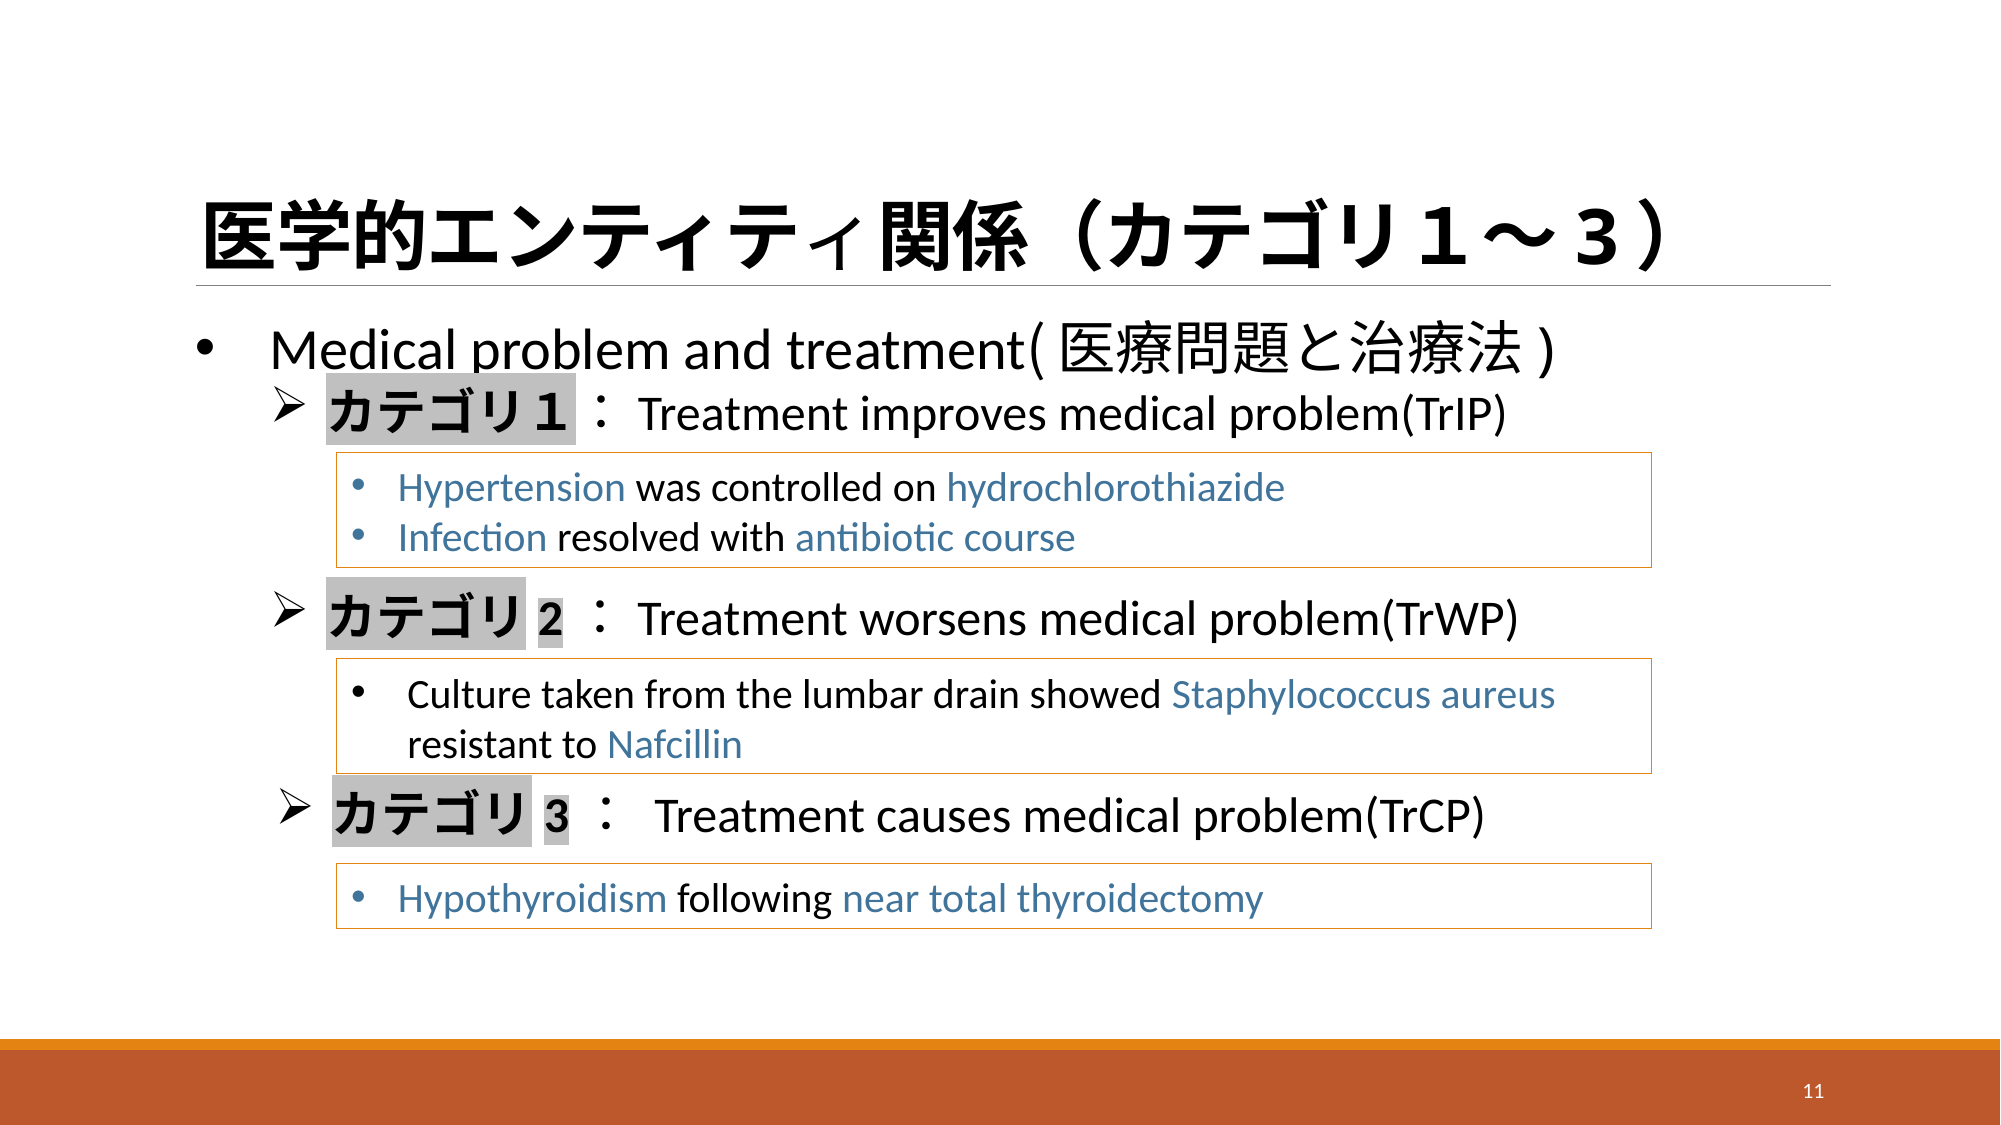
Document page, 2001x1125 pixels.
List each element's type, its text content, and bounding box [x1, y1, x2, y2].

text_box カテゴリ3： Treatment causes medical problem(TrCP) [185, 775, 1864, 896]
text_box Medical problem and treatment(医療問題と治療法) カテゴリ１：Treatment improves medical problem(TrIP) [179, 303, 1858, 494]
text_box カテゴリ2：Treatment worsens medical problem(TrWP) [179, 577, 1858, 758]
text_box Hypothyroidism following near total thyroidectomy [336, 863, 1652, 929]
title 医学的エンティティ関係（カテゴリ１〜3） [185, 126, 1780, 288]
slide_number 11 [1624, 1059, 1840, 1120]
text_box Culture taken from the lumbar drain showed Staphylococcus aureus resistant to Nafcillin [336, 658, 1652, 774]
text_box Hypertension was controlled on hydrochlorothiazide Infection resolved with antibiotic course [336, 452, 1652, 568]
